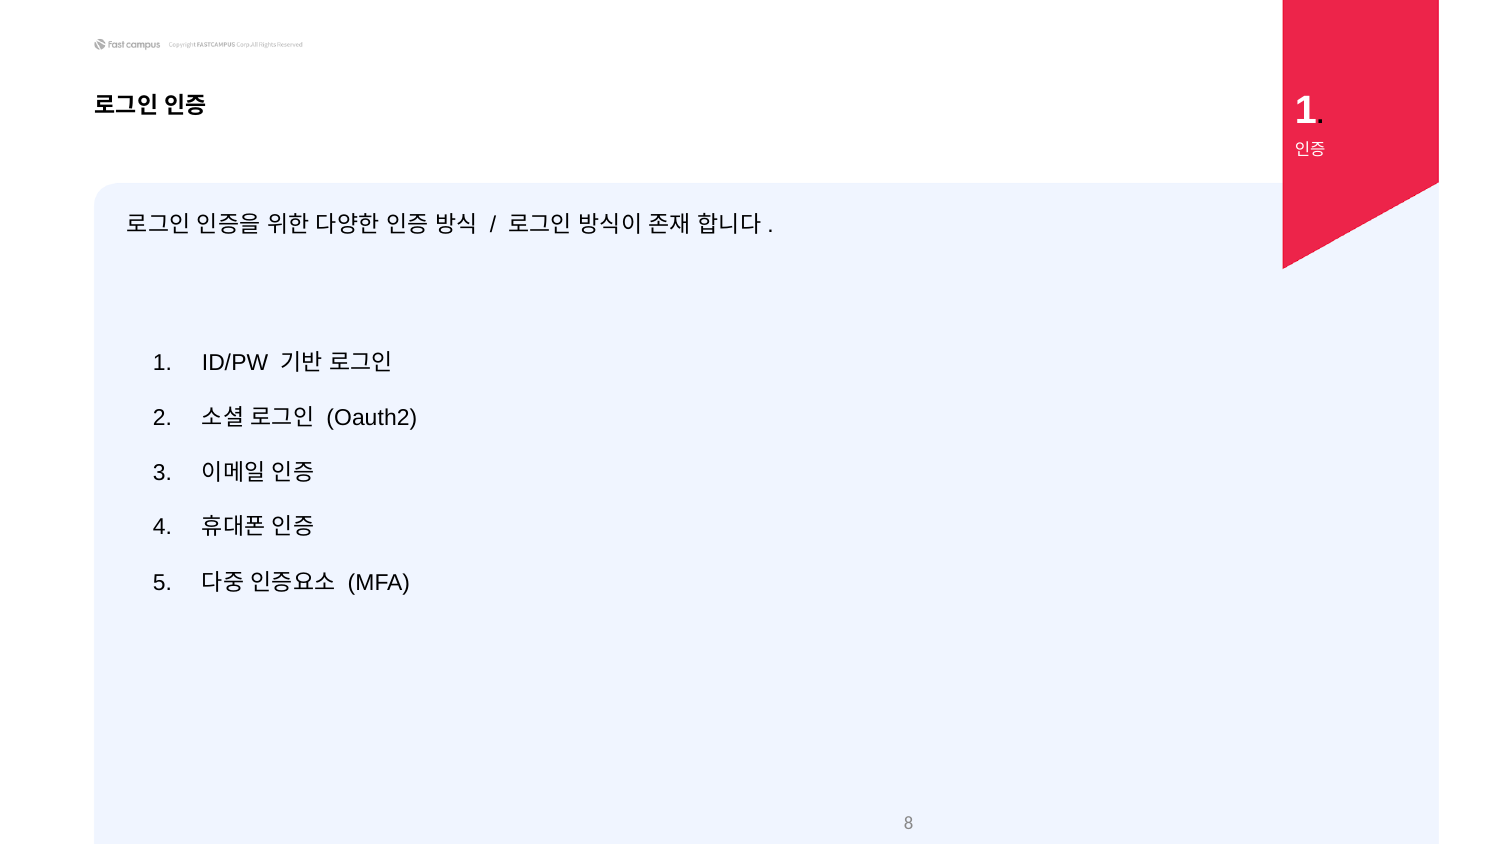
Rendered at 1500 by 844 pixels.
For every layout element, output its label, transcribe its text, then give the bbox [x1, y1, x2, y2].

text_box 1. [1281, 86, 1438, 135]
text_box 로그인 인증 [93, 89, 368, 157]
text_box 로그인 인증을 위한 다양한 인증 방식 / 로그인 방식이 존재 합니다. ID/PW 기반 로그인 소셜 로그인 (Oauth2) 이메일 인증 휴대폰 인증 다중 인증요소 (MFA) [111, 202, 1273, 812]
text_box 인증 [1281, 135, 1438, 184]
picture [0, 0, 1500, 844]
slide_number ‹#› [581, 812, 919, 844]
